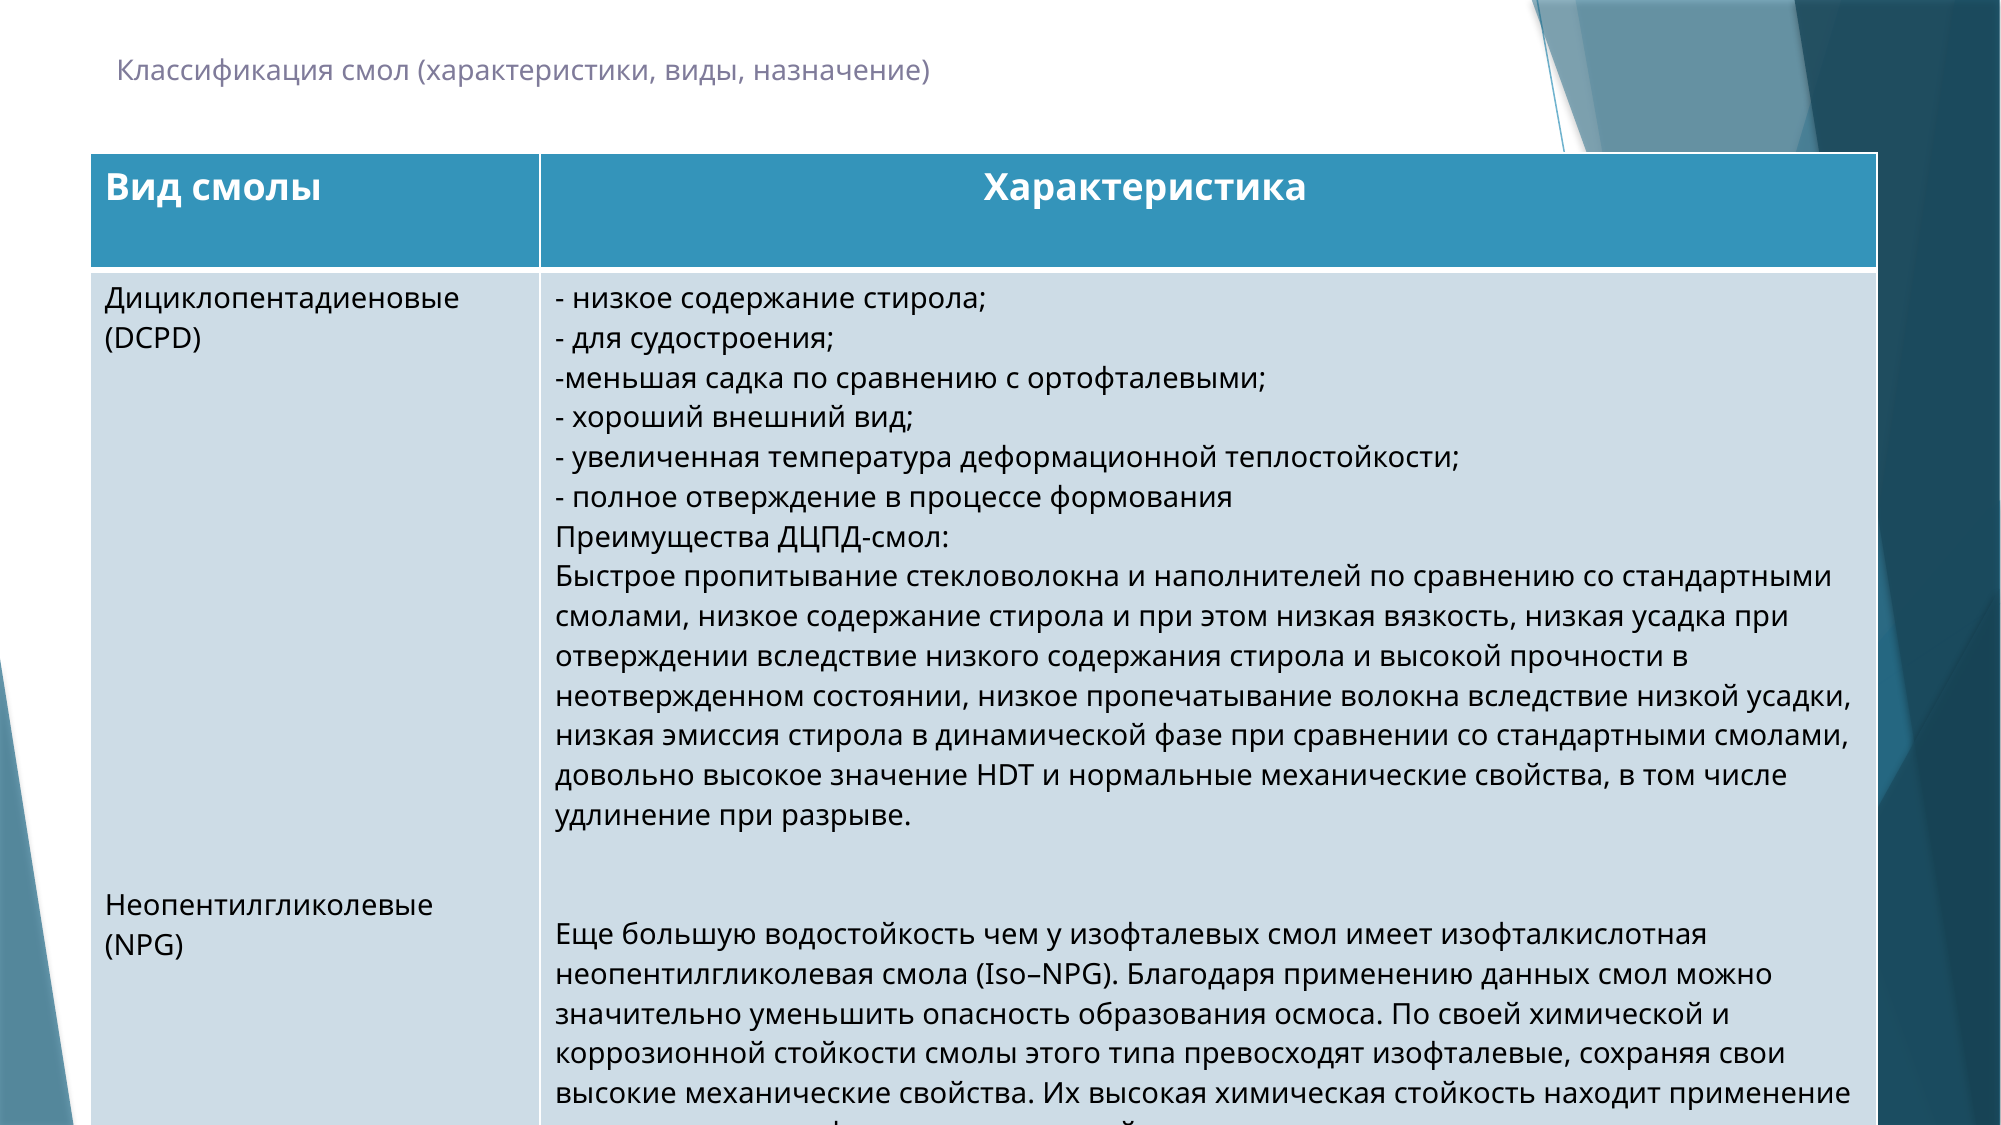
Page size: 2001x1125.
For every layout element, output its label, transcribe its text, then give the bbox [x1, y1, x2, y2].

table_cell Дициклопентадиеновые (DCPD) Неопентилгликолевые (NPG) [91, 273, 539, 1125]
title Классификация смол (характеристики, виды, назначение) [101, 42, 1928, 98]
table_header Характеристика [541, 154, 1876, 267]
table_cell - низкое содержание стирола; - для судостроения; -меньшая садка по сравнению с ортофталевыми; - хороший внешний вид; - увеличенная температура деформационной теплостойкости; - полное отверждение в процессе формования Преимущества ДЦПД-смол: Быстрое пропитывание стекловолокна и наполнителей по сравнению со стандартными смолами, низкое содержание стирола и при этом низкая вязкость, низкая усадка при отверждении вследствие низкого содержания стирола и высокой прочности в неотвержденном состоянии, низкое пропечатывание волокна вследствие низкой усадки, низкая эмиссия стирола в динамической фазе при сравнении со стандартными смолами, довольно высокое значение HDT и нормальные механические свойства, в том числе удлинение при разрыве. Еще большую водостойкость чем у изофталевых смол имеет изофталкислотная неопентилгликолевая смола (Iso–NPG). Благодаря применению данных смол можно значительно уменьшить опасность образования осмоса. По своей химической и коррозионной стойкости смолы этого типа превосходят изофталевые, сохраняя свои высокие механические свойства. Их высокая химическая стойкость находит применение при изготовлении финишных покрытий – топкоутов и гелькоутов. [541, 273, 1876, 1125]
table_header Вид смолы [91, 154, 539, 267]
